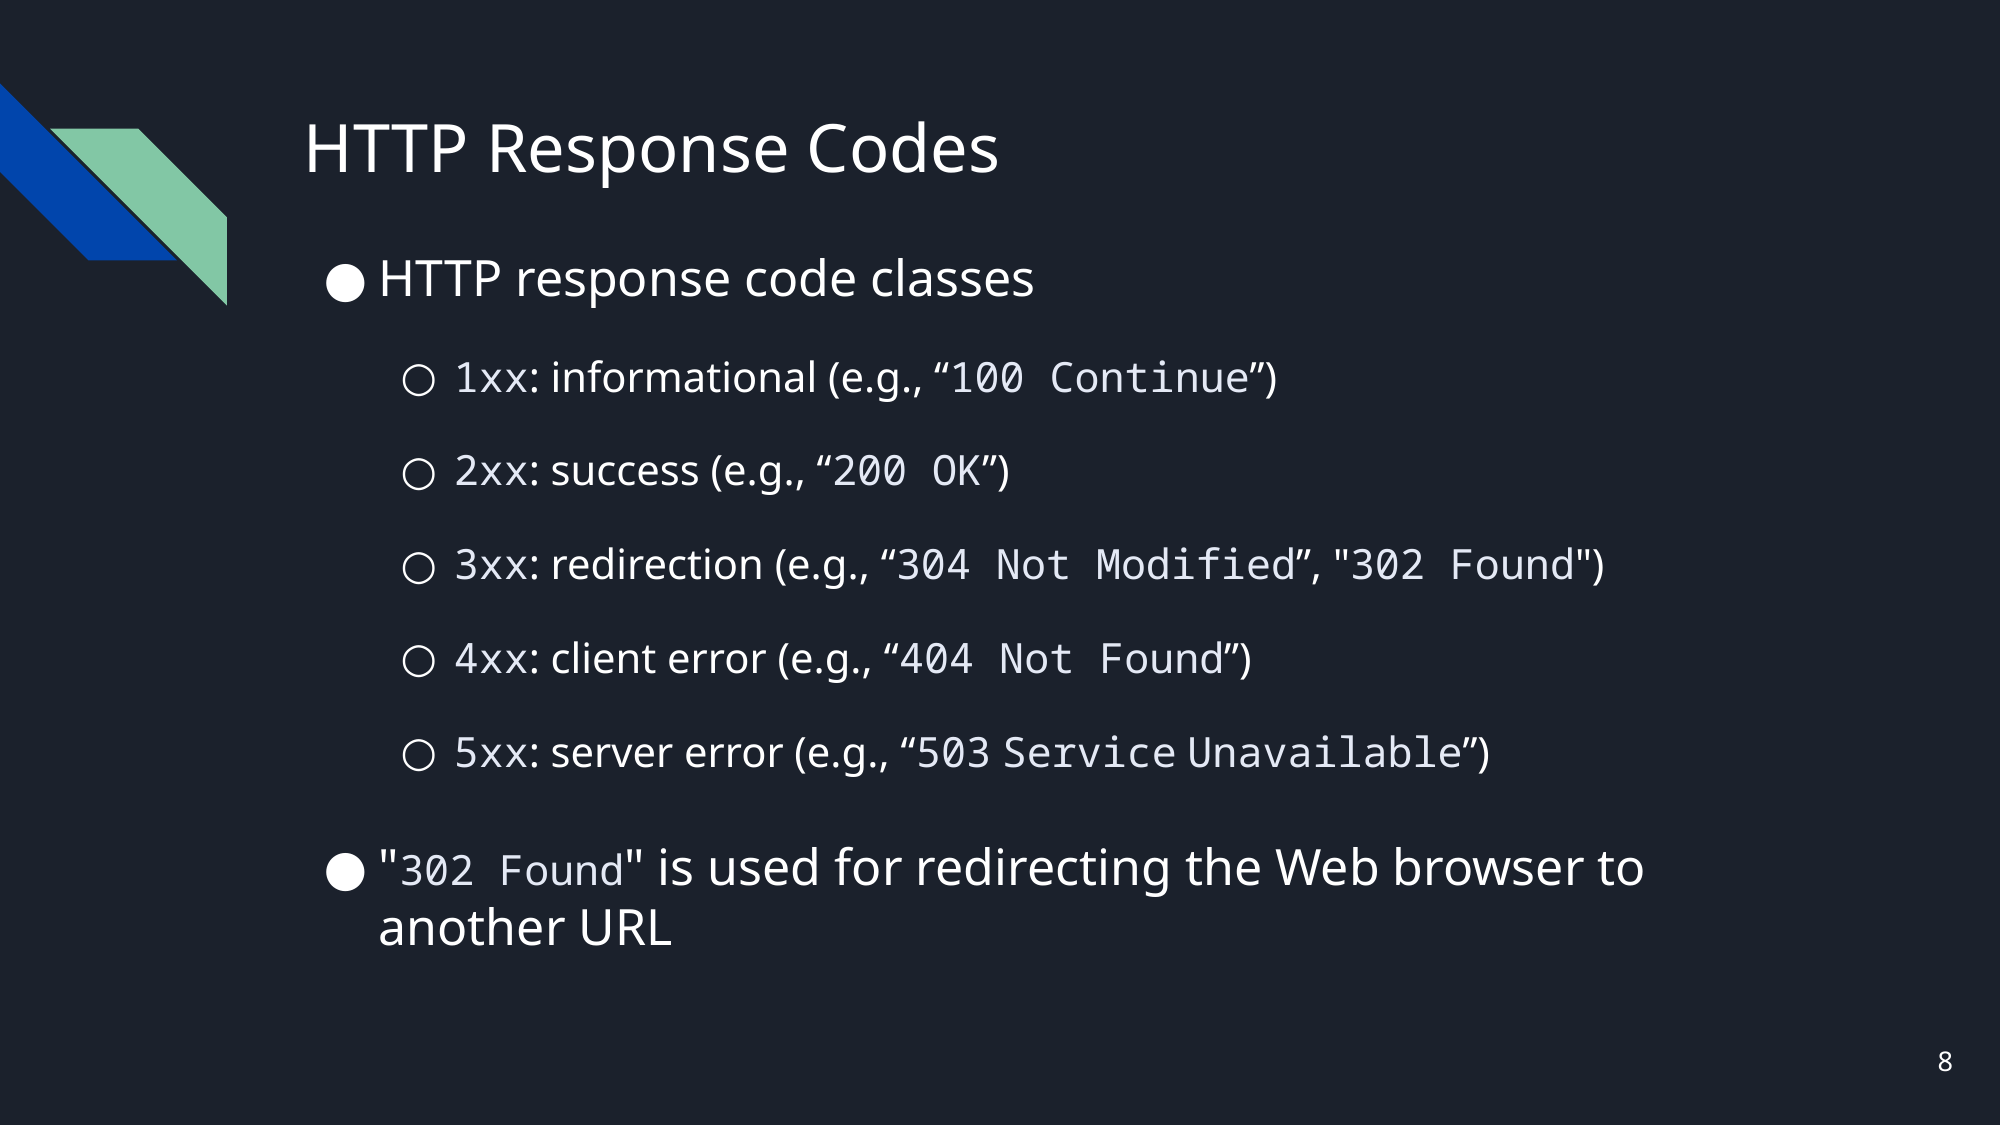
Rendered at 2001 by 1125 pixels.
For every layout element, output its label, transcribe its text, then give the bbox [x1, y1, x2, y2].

list HTTP response code classes 1xx: informational (e.g., “100 Continue”) 2xx: success (e.g., “200 OK”) 3xx: redirection (e.g., “304 Not Modified”, "302 Found") 4xx: client error (e.g., “404 Not Found”) 5xx: server error (e.g., “503 Service Unavailable”) "302 Found" is used for redirecting the Web browser to another URL [283, 226, 1824, 980]
slide_number 8 [1853, 1019, 1974, 1106]
title HTTP Response Codes [283, 86, 1824, 226]
